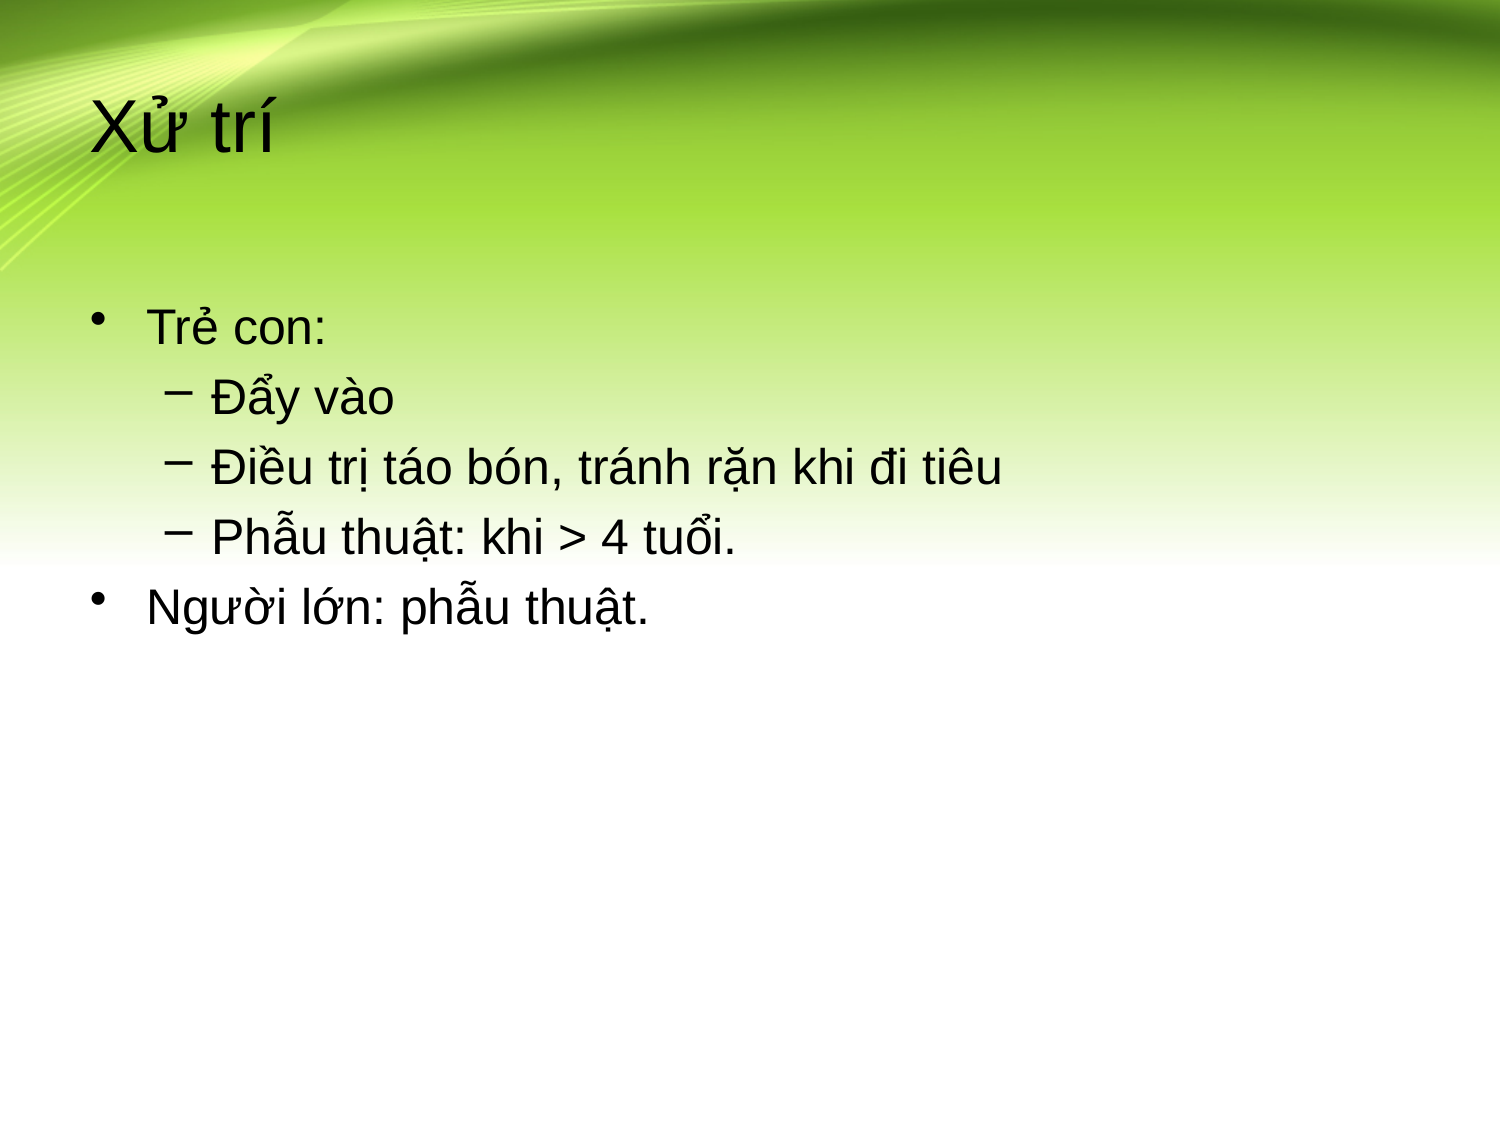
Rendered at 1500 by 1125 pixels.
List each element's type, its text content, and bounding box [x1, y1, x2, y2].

picture [0, 0, 1500, 1125]
title Xử trí [74, 74, 1426, 171]
list Trẻ con: Đẩy vào Điều trị táo bón, tránh rặn khi đi tiêu Phẫu thuật: khi > 4 tuổi. Người lớn: phẫu thuật. [74, 287, 1426, 1101]
